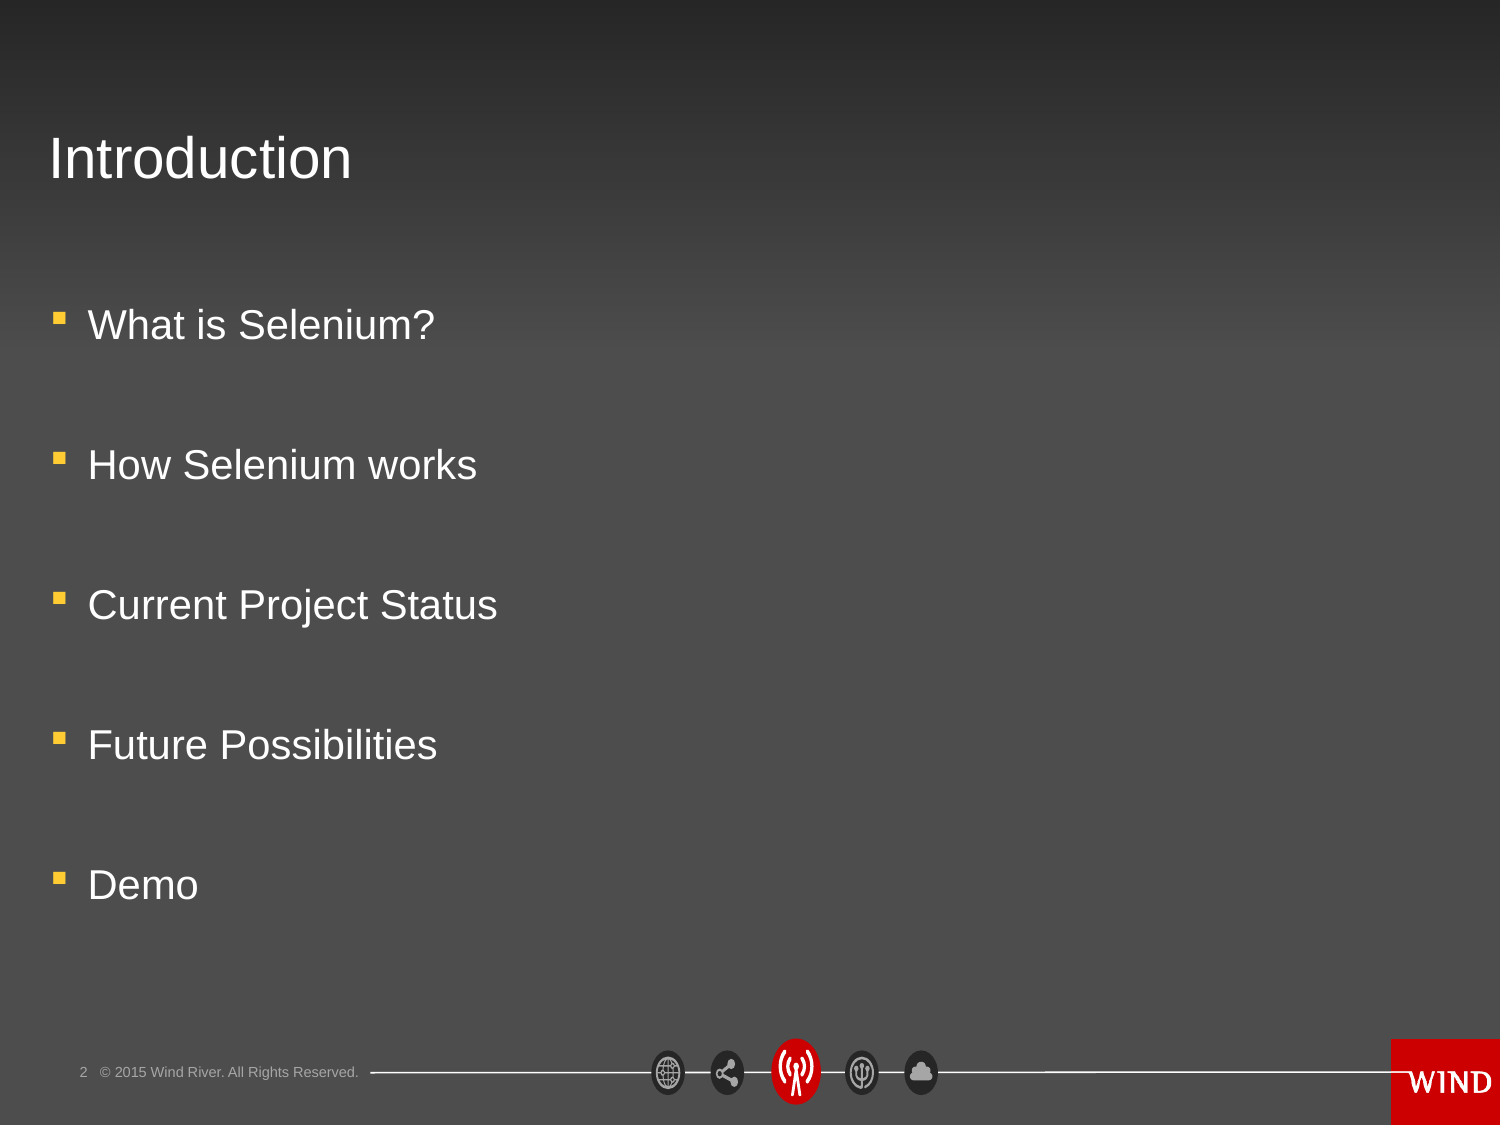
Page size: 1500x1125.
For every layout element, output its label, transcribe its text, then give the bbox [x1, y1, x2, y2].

picture [1391, 1039, 1500, 1125]
list What is Selenium? How Selenium works Current Project Status Future Possibilities Demo [49, 303, 1457, 915]
title Introduction [48, 130, 1455, 191]
